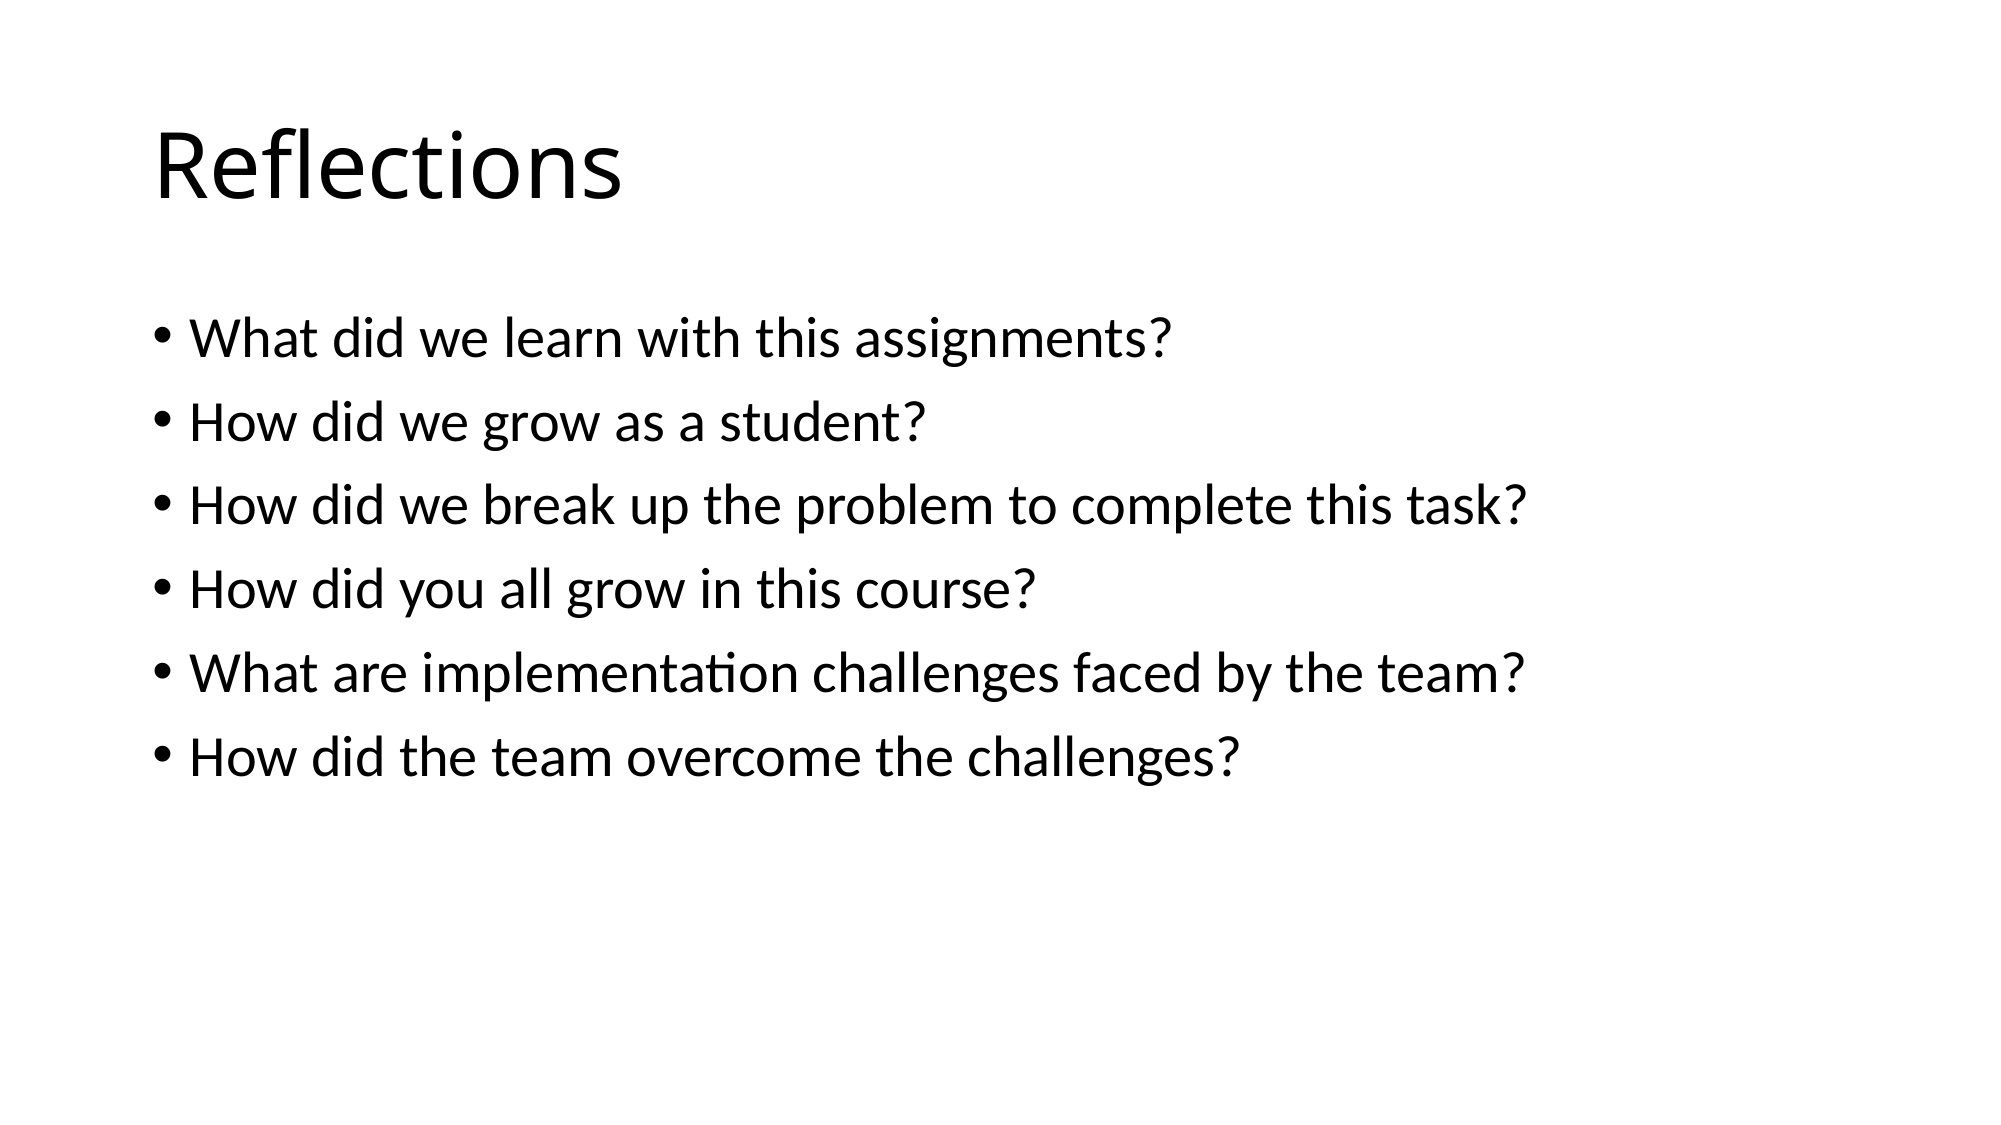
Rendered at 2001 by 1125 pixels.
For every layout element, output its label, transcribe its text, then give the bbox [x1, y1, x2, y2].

title Reflections [137, 59, 1863, 278]
list What did we learn with this assignments? How did we grow as a student? How did we break up the problem to complete this task? How did you all grow in this course? What are implementation challenges faced by the team? How did the team overcome the challenges? [137, 299, 1863, 1014]
